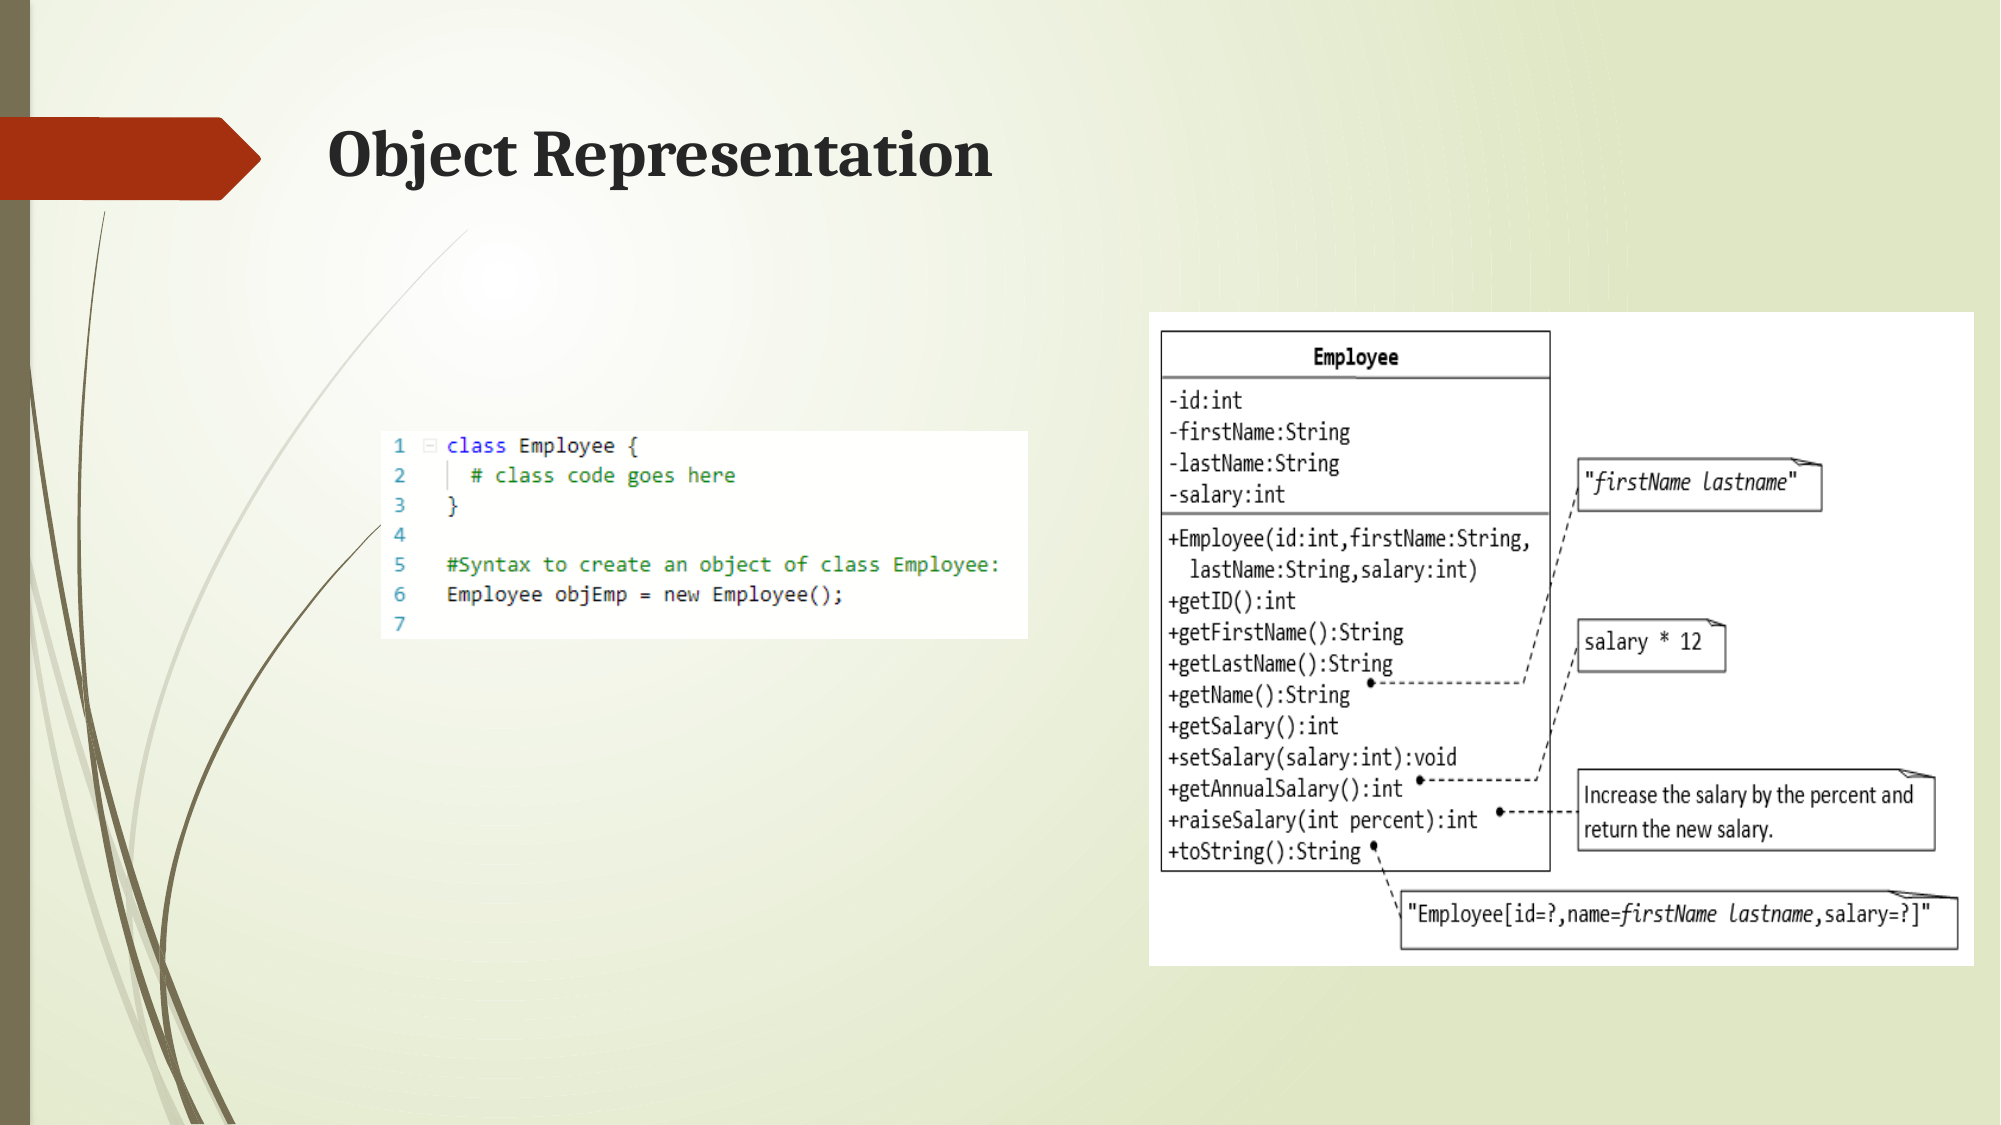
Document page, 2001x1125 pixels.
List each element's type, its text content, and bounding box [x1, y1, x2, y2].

picture [1149, 312, 1974, 966]
picture [381, 431, 1028, 640]
title Object Representation [313, 102, 1888, 313]
